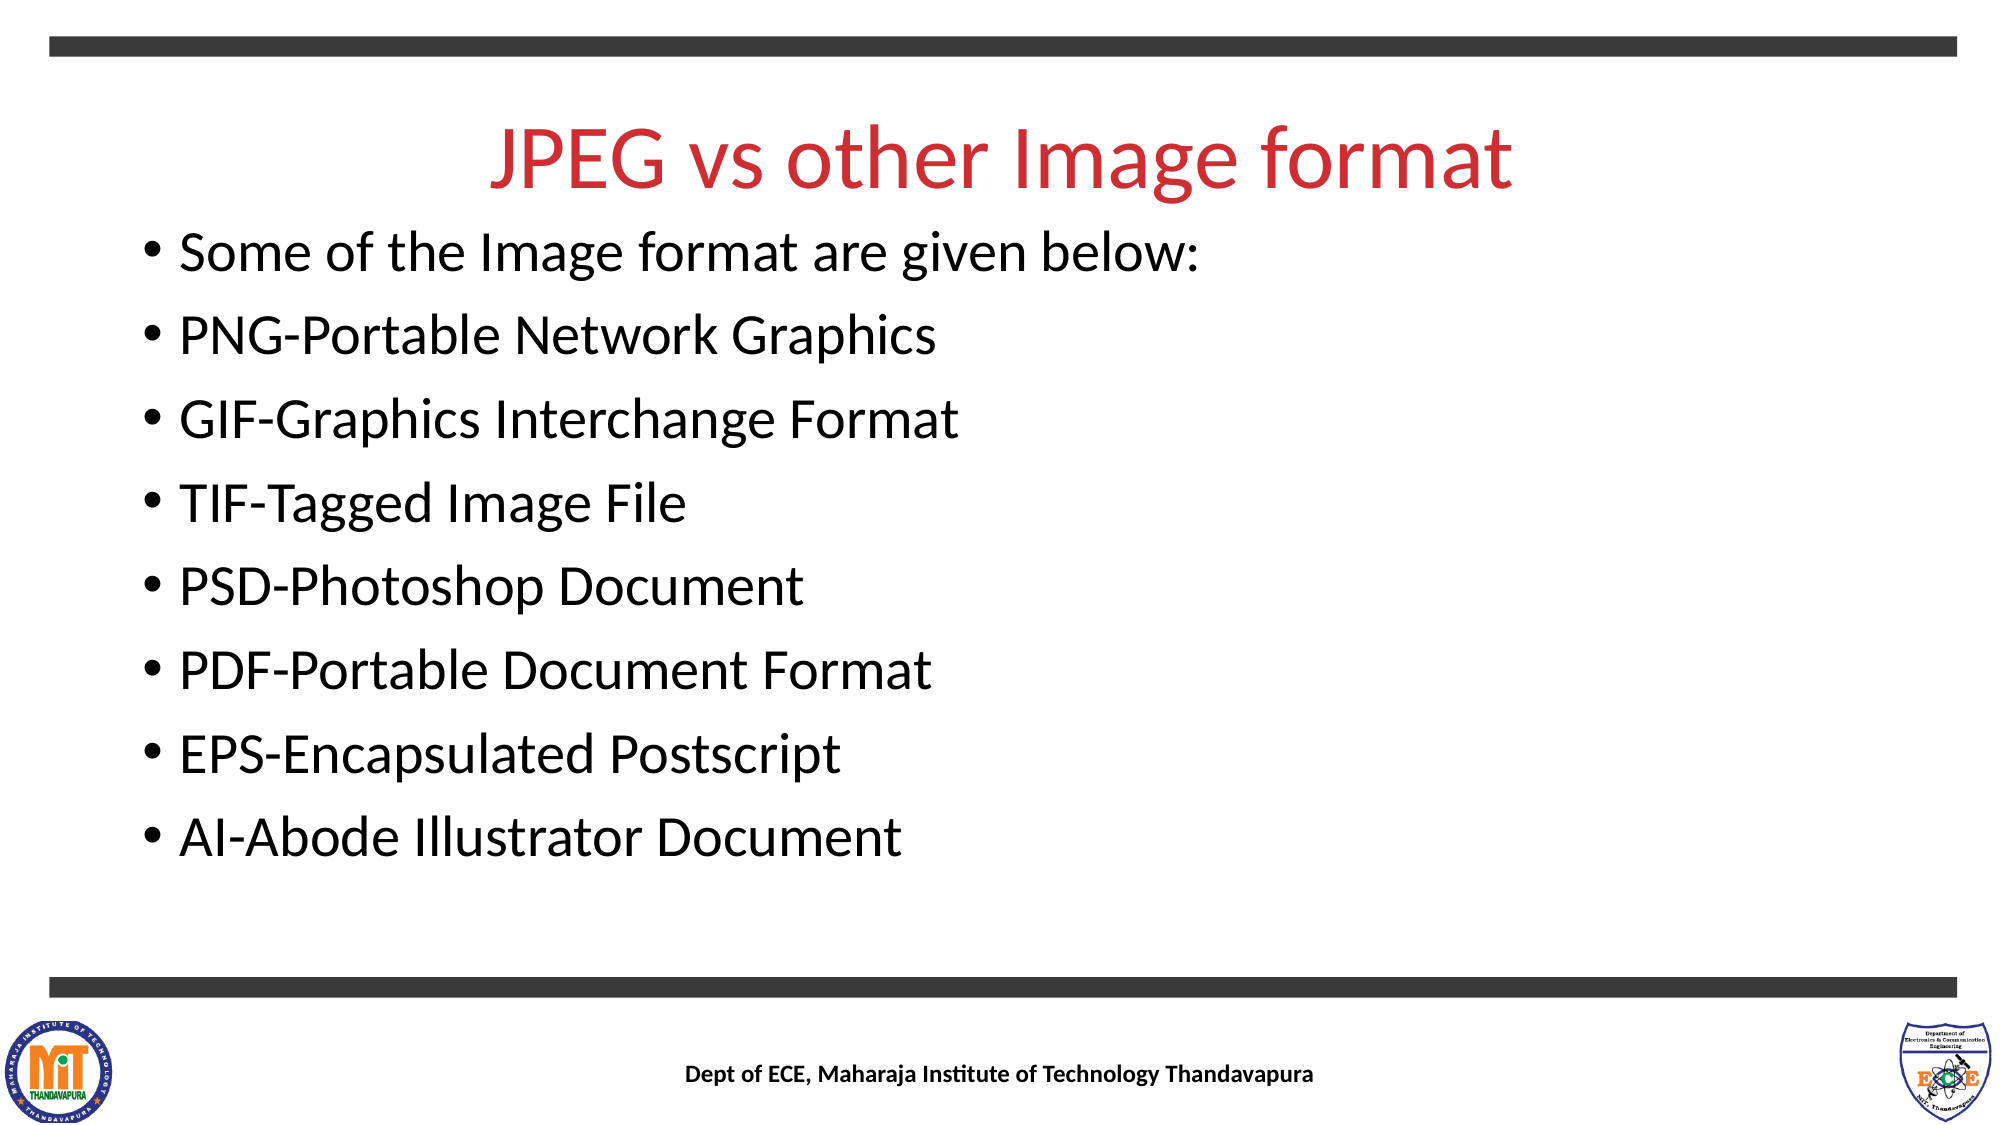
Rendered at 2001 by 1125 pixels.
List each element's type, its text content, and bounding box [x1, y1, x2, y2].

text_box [49, 36, 1958, 998]
picture [1891, 1022, 2000, 1125]
picture [0, 1020, 116, 1123]
footer Dept of ECE, Maharaja Institute of Technology Thandavapura [662, 1042, 1338, 1103]
